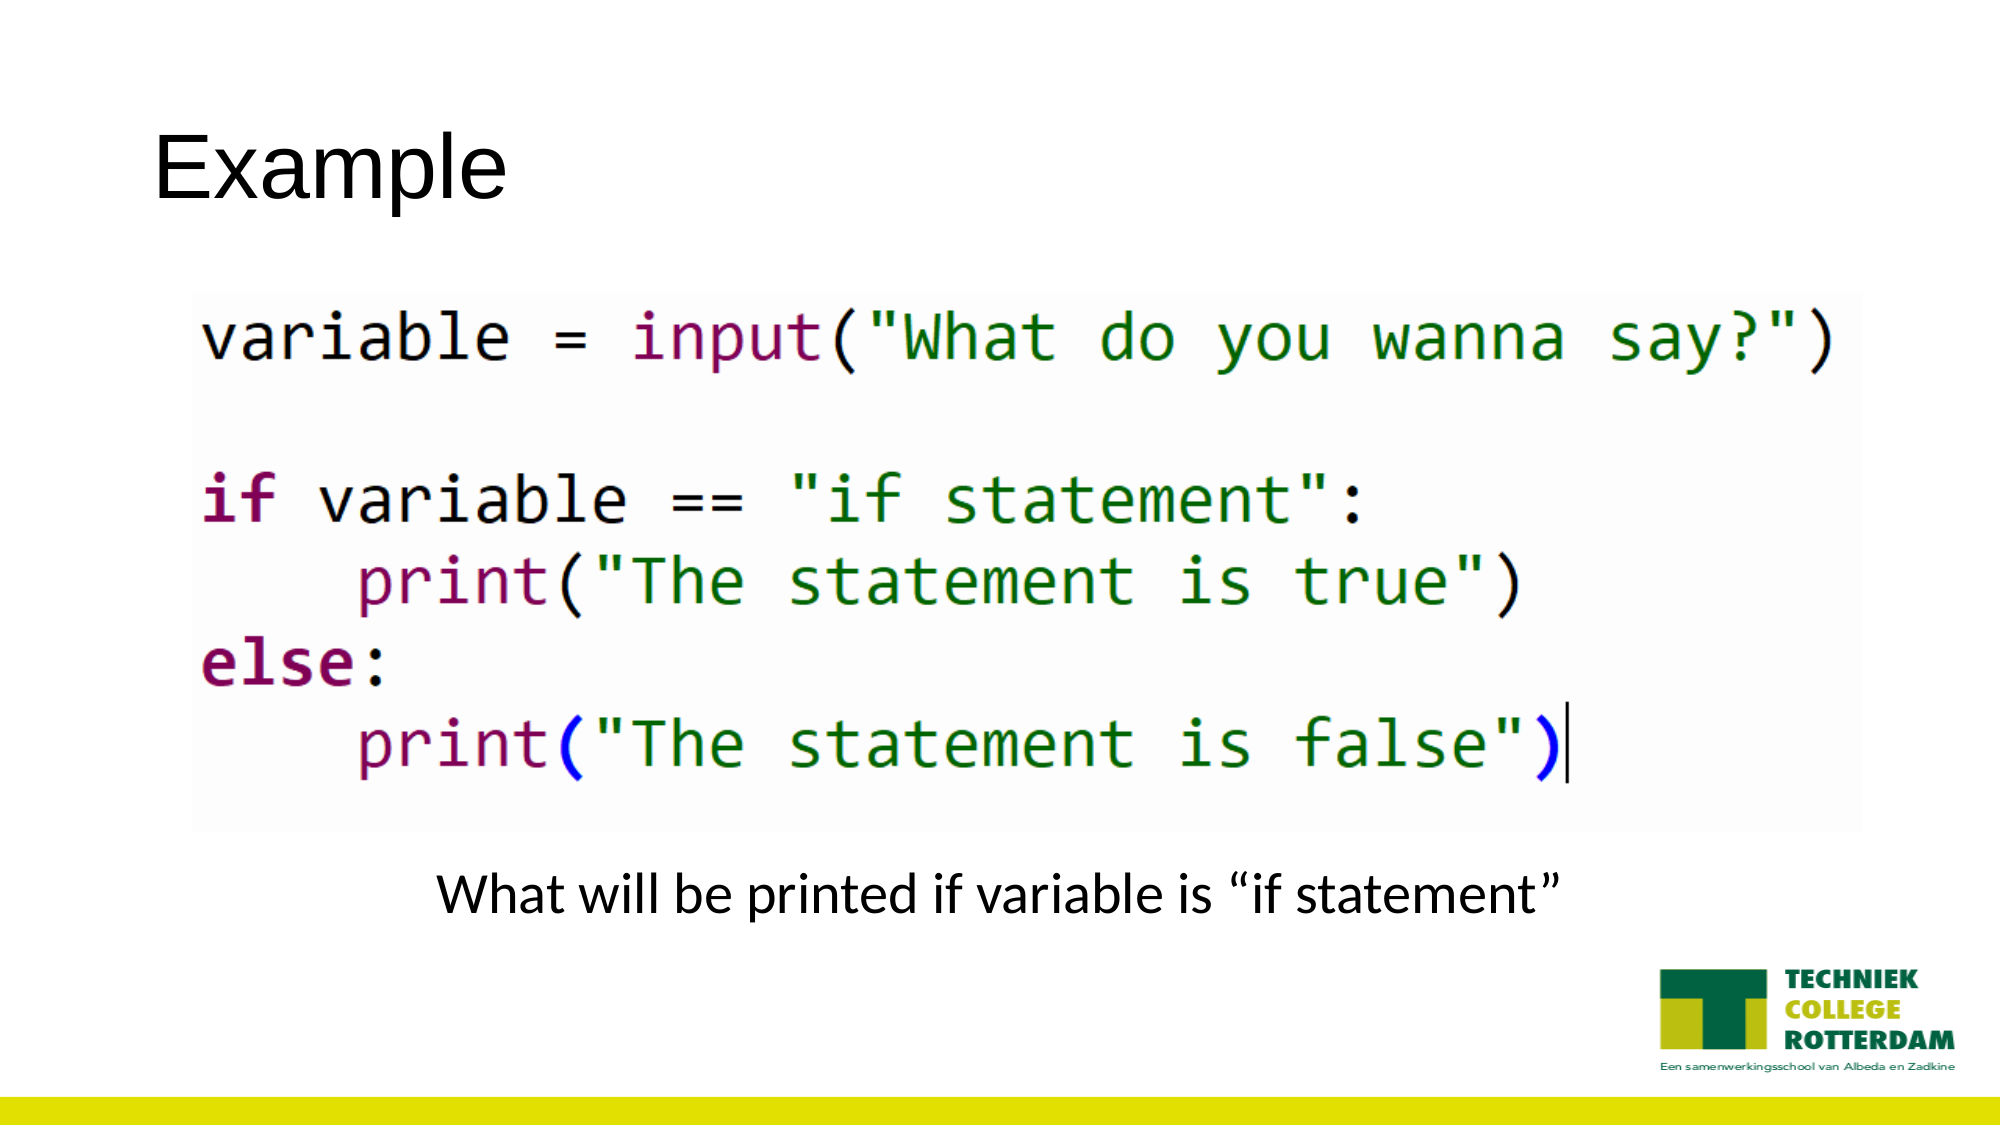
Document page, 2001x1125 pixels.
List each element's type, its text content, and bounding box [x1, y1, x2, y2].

text_box Example [137, 59, 1863, 278]
picture [192, 292, 1863, 832]
text_box What will be printed if variable is “if statement” [421, 847, 1579, 933]
picture [0, 902, 2000, 1125]
